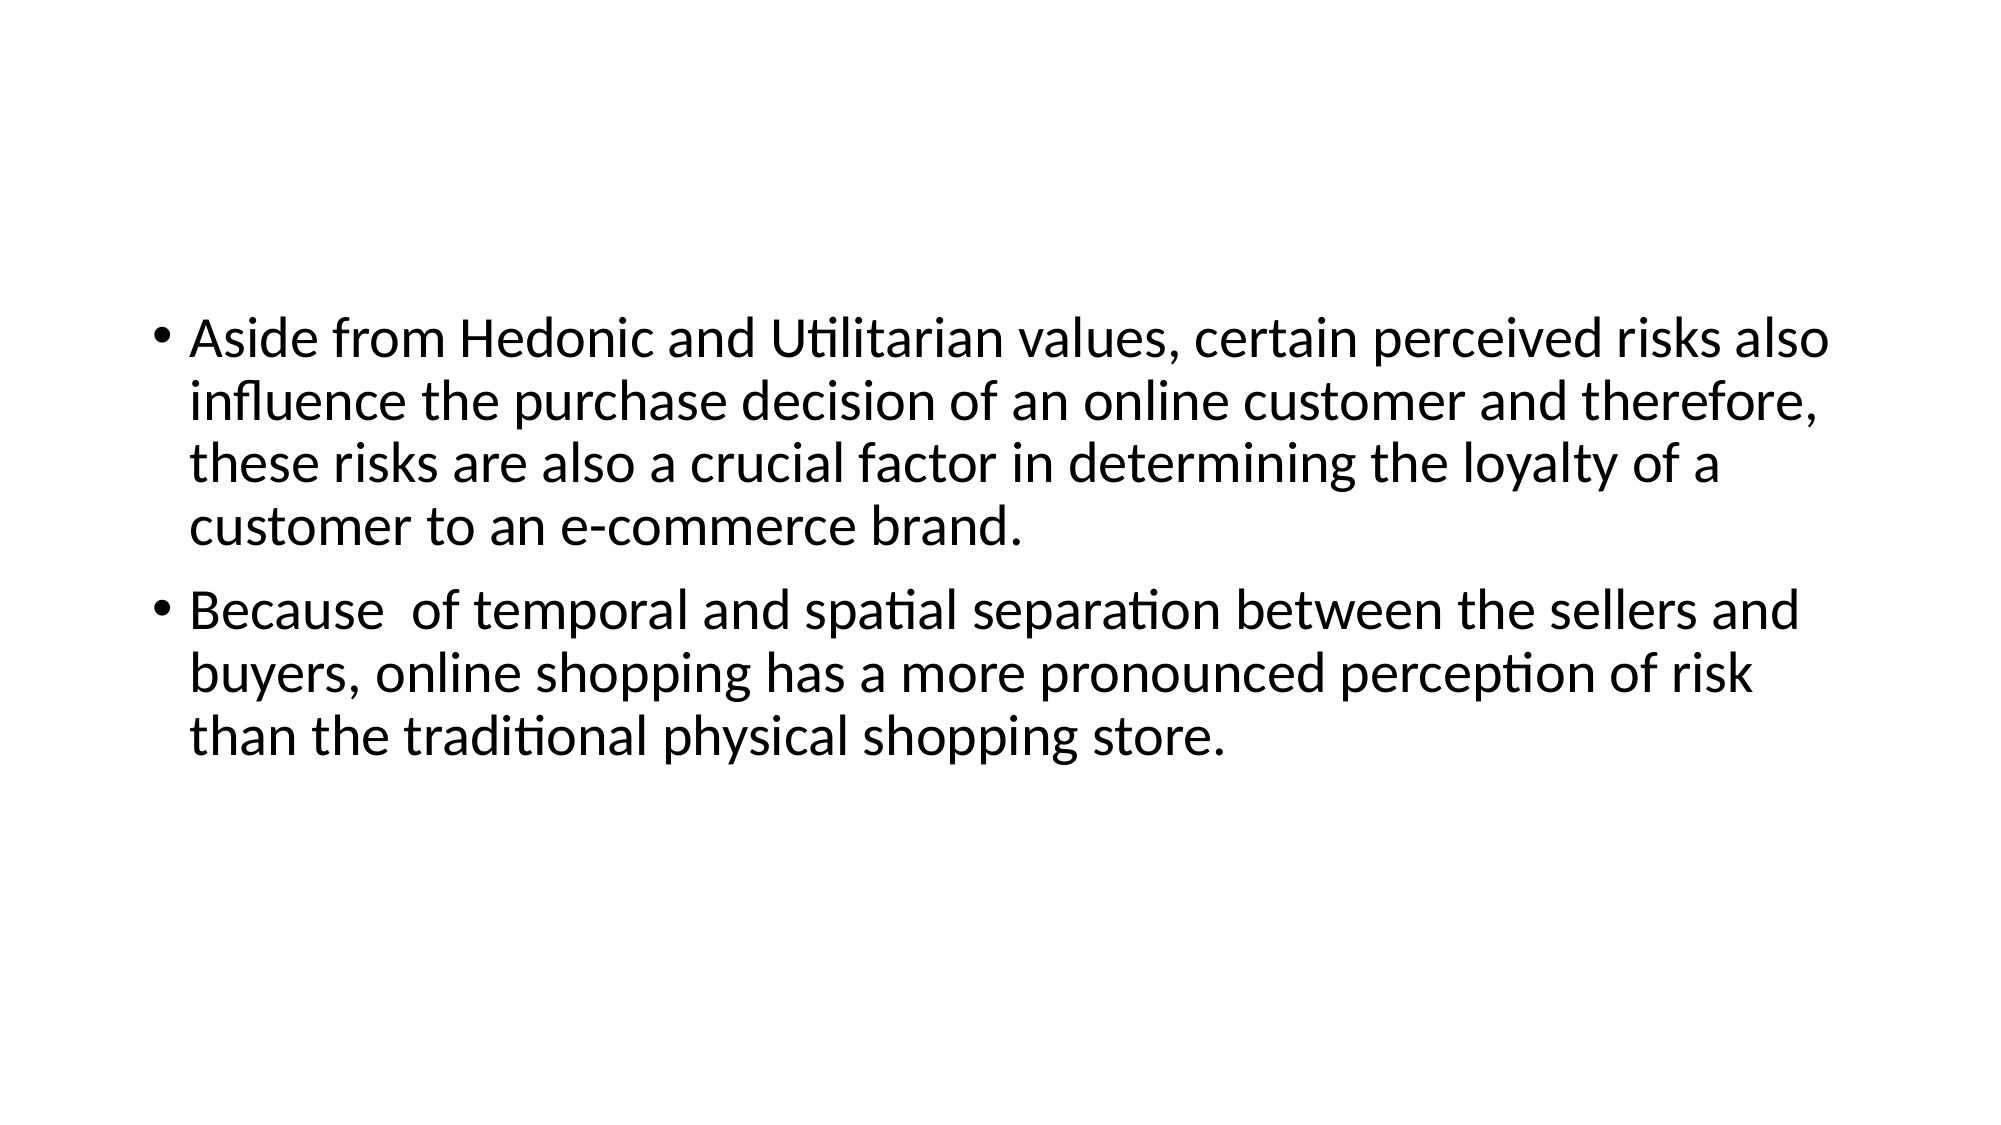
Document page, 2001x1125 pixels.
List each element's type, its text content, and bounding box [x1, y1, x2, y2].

list Aside from Hedonic and Utilitarian values, certain perceived risks also influence the purchase decision of an online customer and therefore, these risks are also a crucial factor in determining the loyalty of a customer to an e-commerce brand. Because of temporal and spatial separation between the sellers and buyers, online shopping has a more pronounced perception of risk than the traditional physical shopping store. [137, 299, 1863, 1014]
